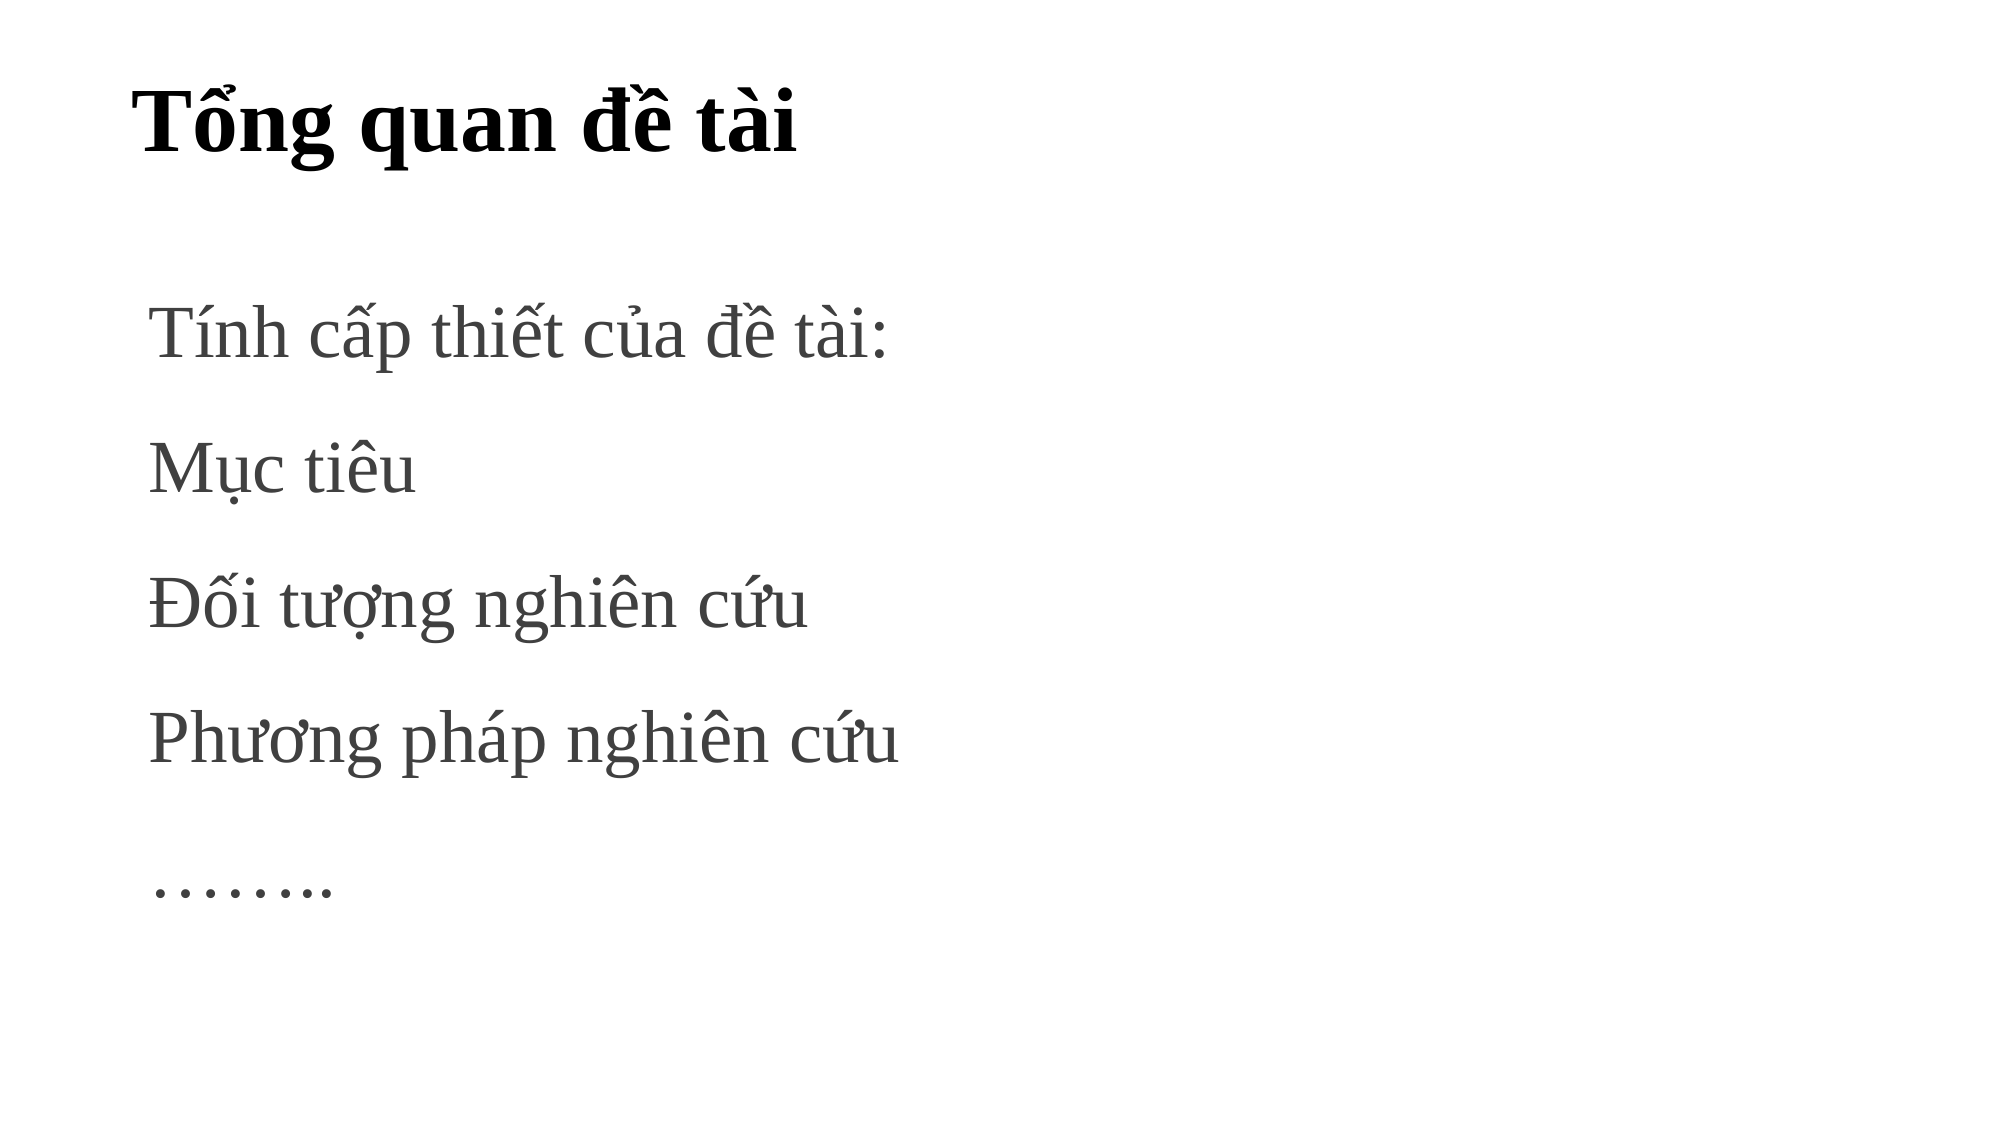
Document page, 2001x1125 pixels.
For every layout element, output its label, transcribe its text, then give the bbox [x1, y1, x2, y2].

text_box Tính cấp thiết của đề tài: Mục tiêu Đối tượng nghiên cứu Phương pháp nghiên cứu …….. [133, 229, 1011, 920]
text_box Tổng quan đề tài [117, 64, 1208, 179]
